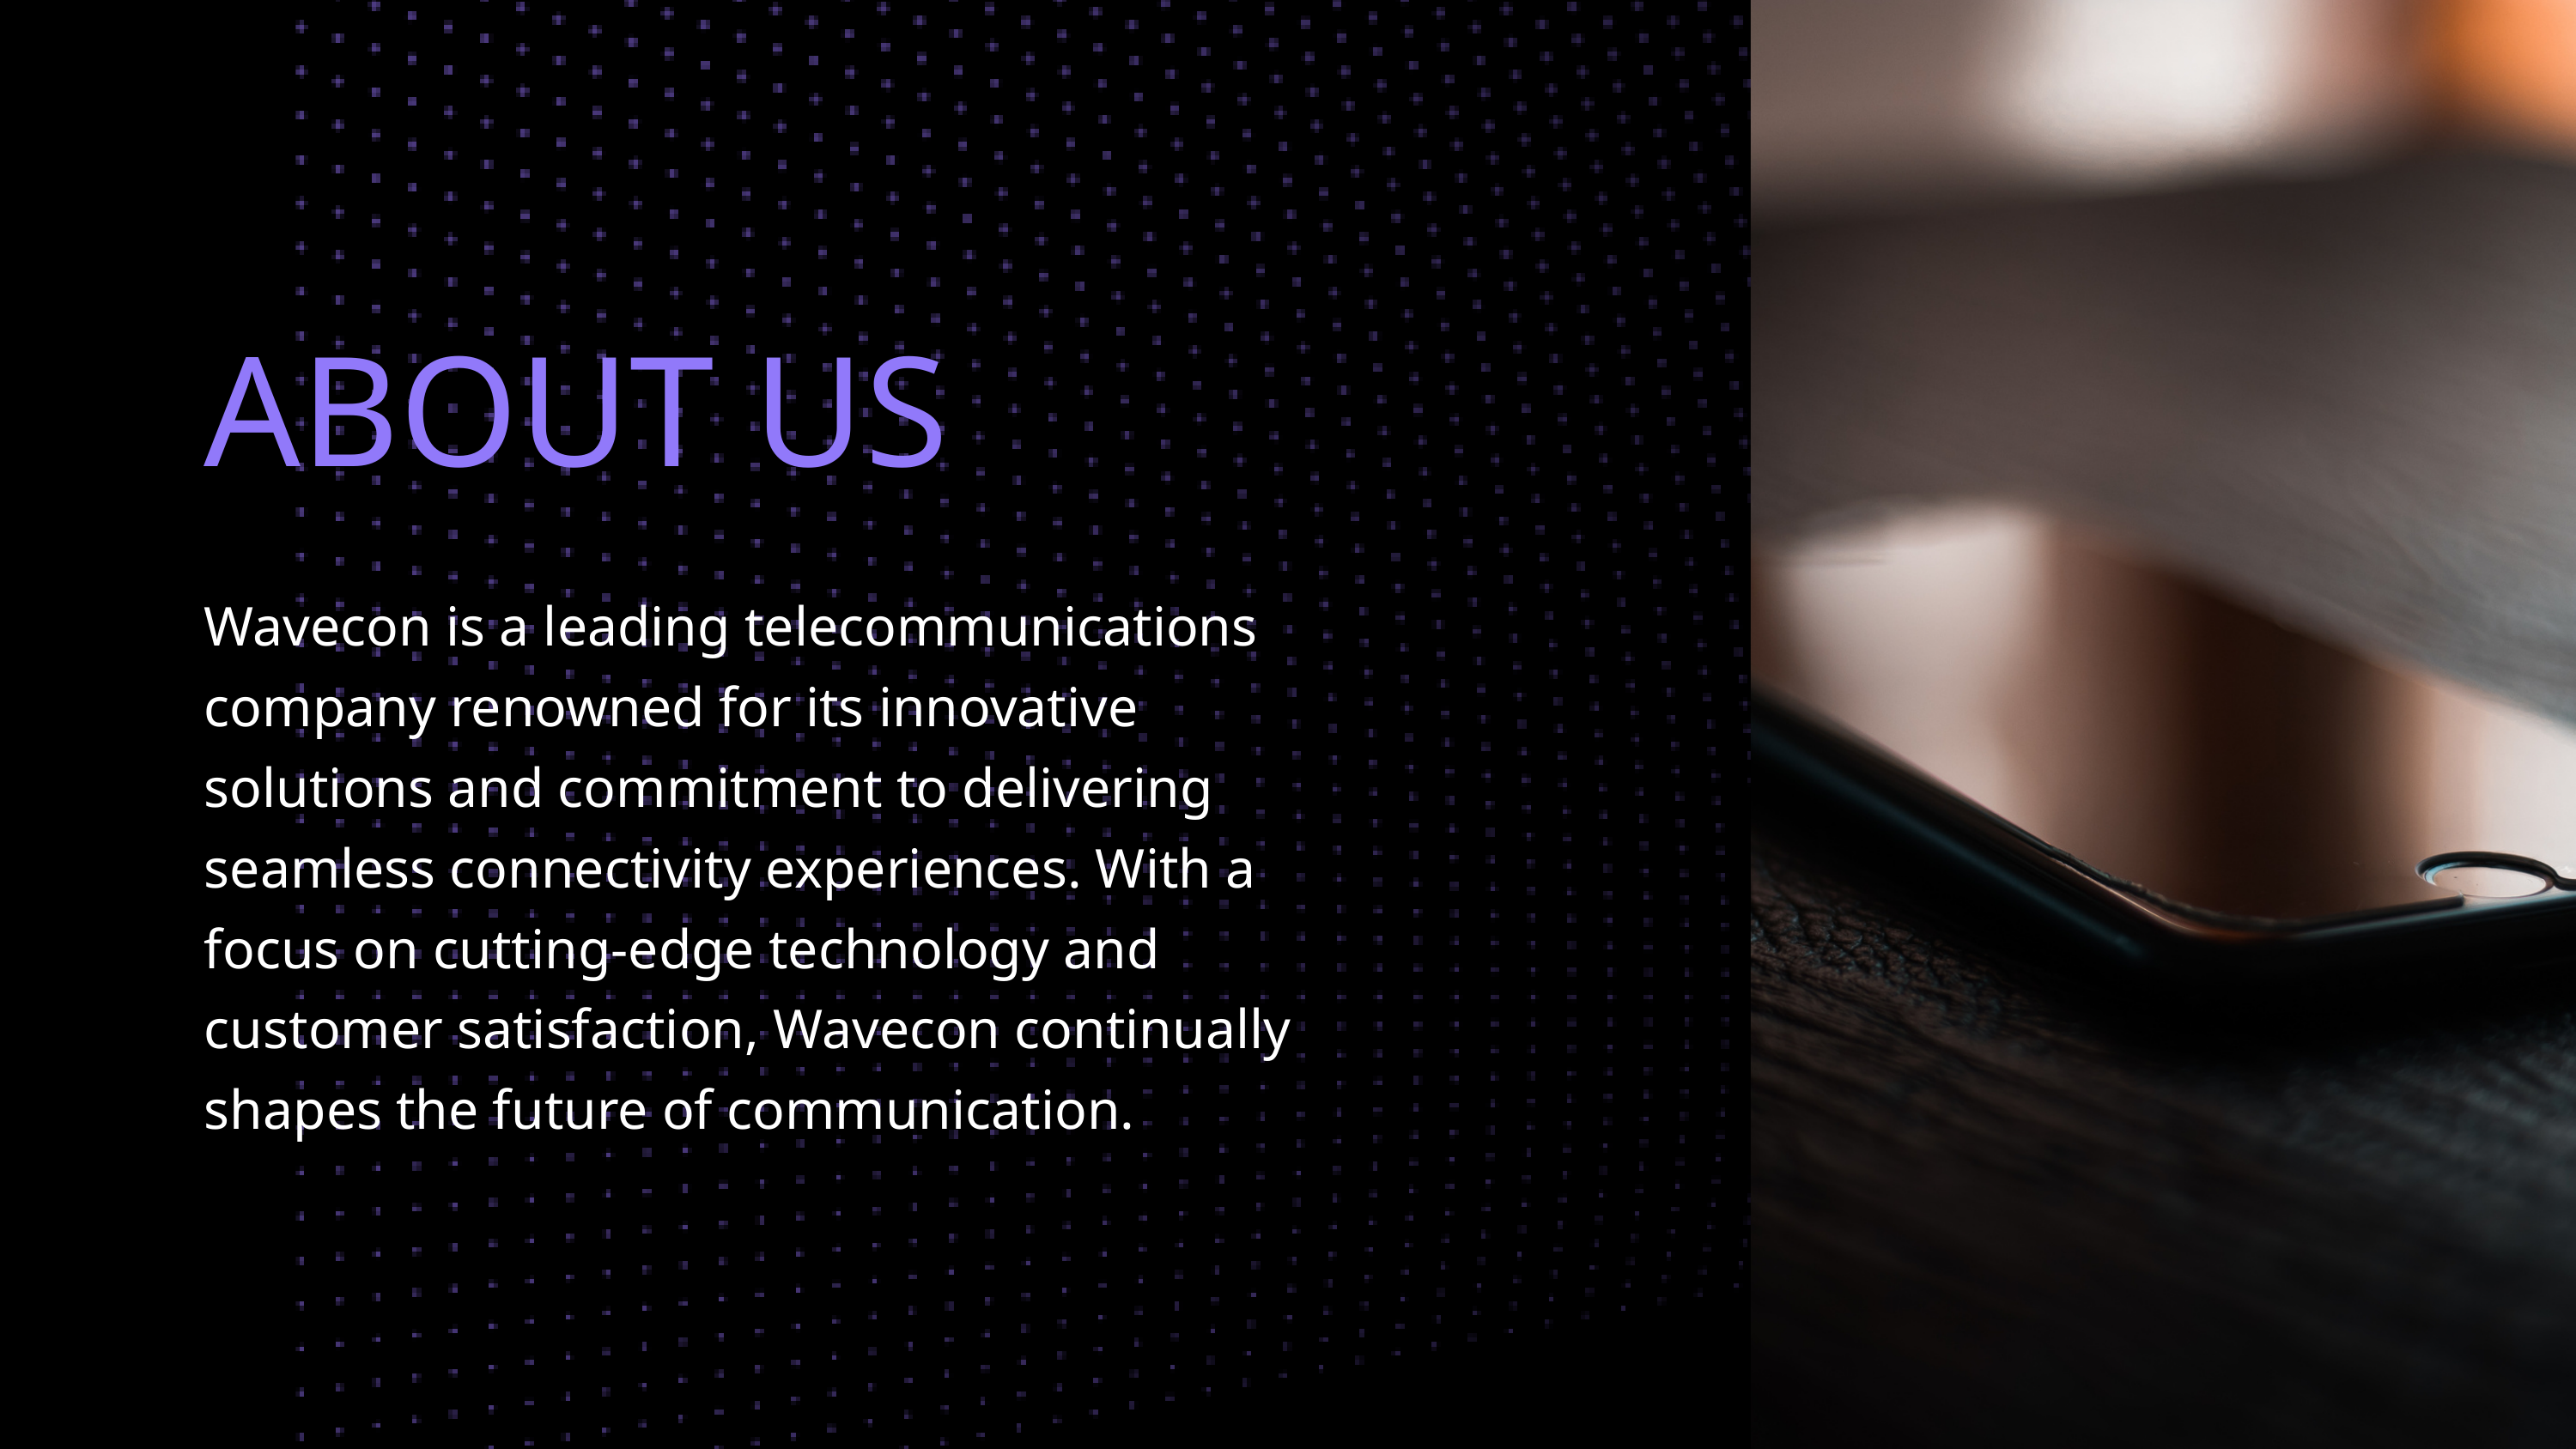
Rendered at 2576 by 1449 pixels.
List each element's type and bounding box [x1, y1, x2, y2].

text_box [295, 0, 1750, 1449]
text_box [1750, 0, 2576, 1449]
text_box [204, 314, 1352, 1146]
